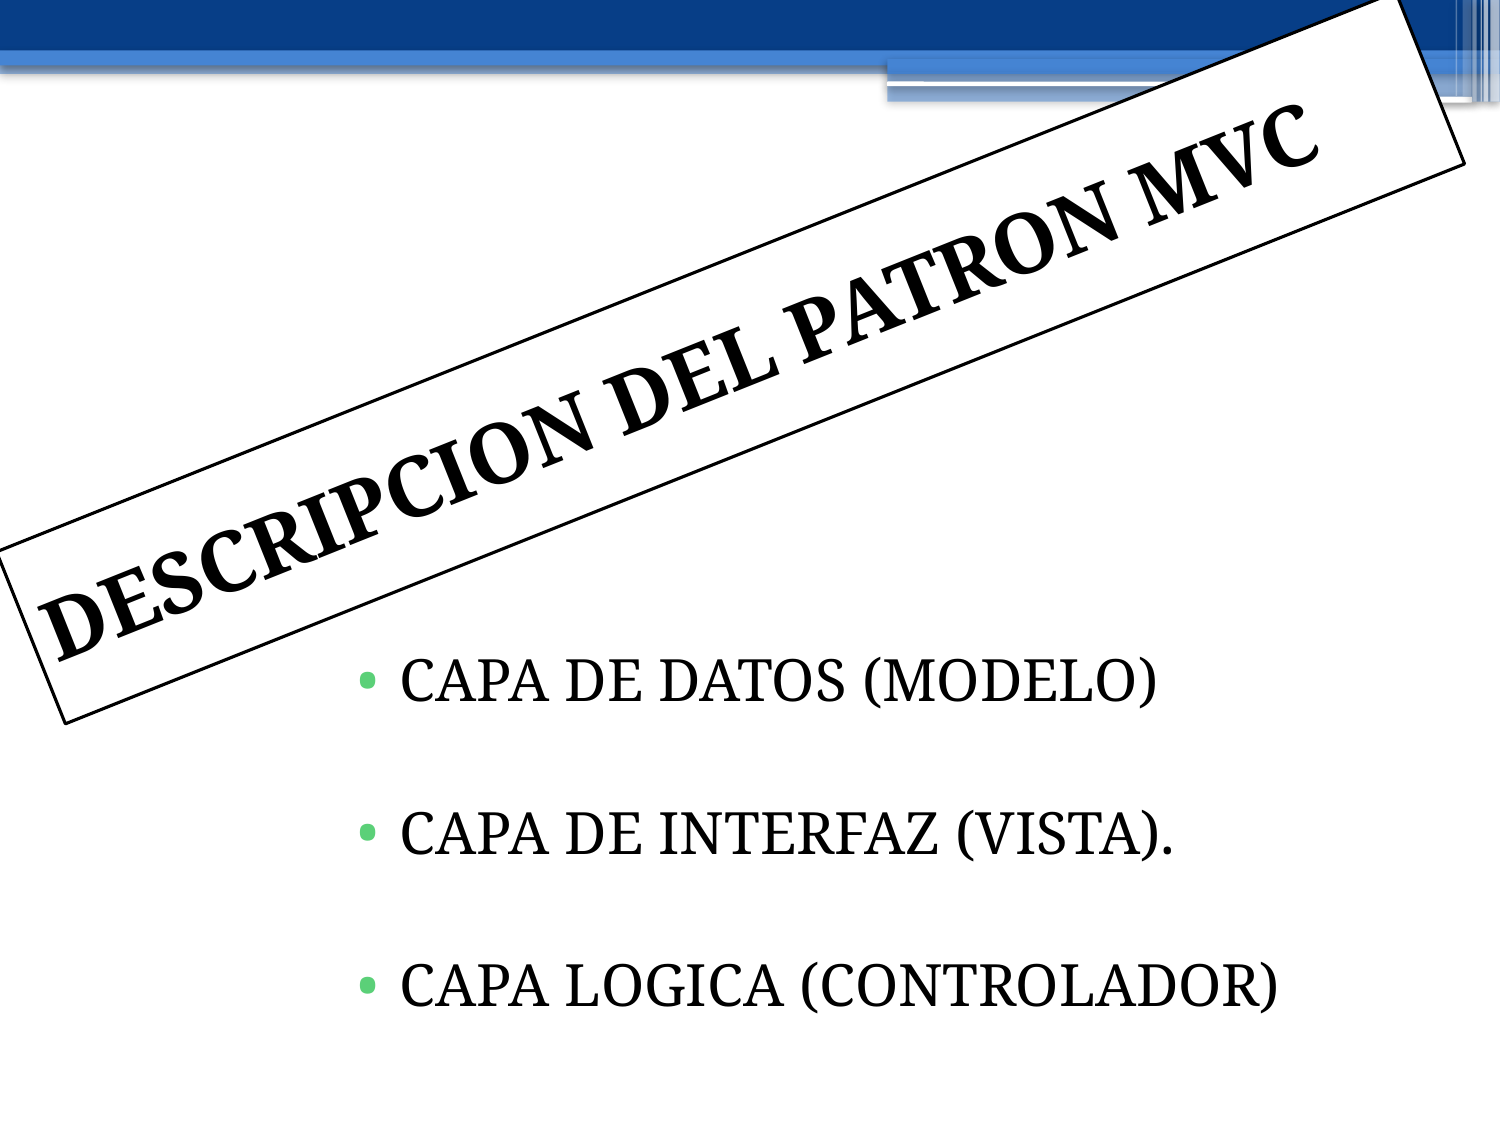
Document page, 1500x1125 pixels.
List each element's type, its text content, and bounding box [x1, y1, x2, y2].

title DESCRIPCION DEL PATRON MVC [0, 0, 1467, 726]
list CAPA DE DATOS (MODELO) CAPA DE INTERFAZ (VISTA). CAPA LOGICA (CONTROLADOR) [324, 636, 1500, 1125]
